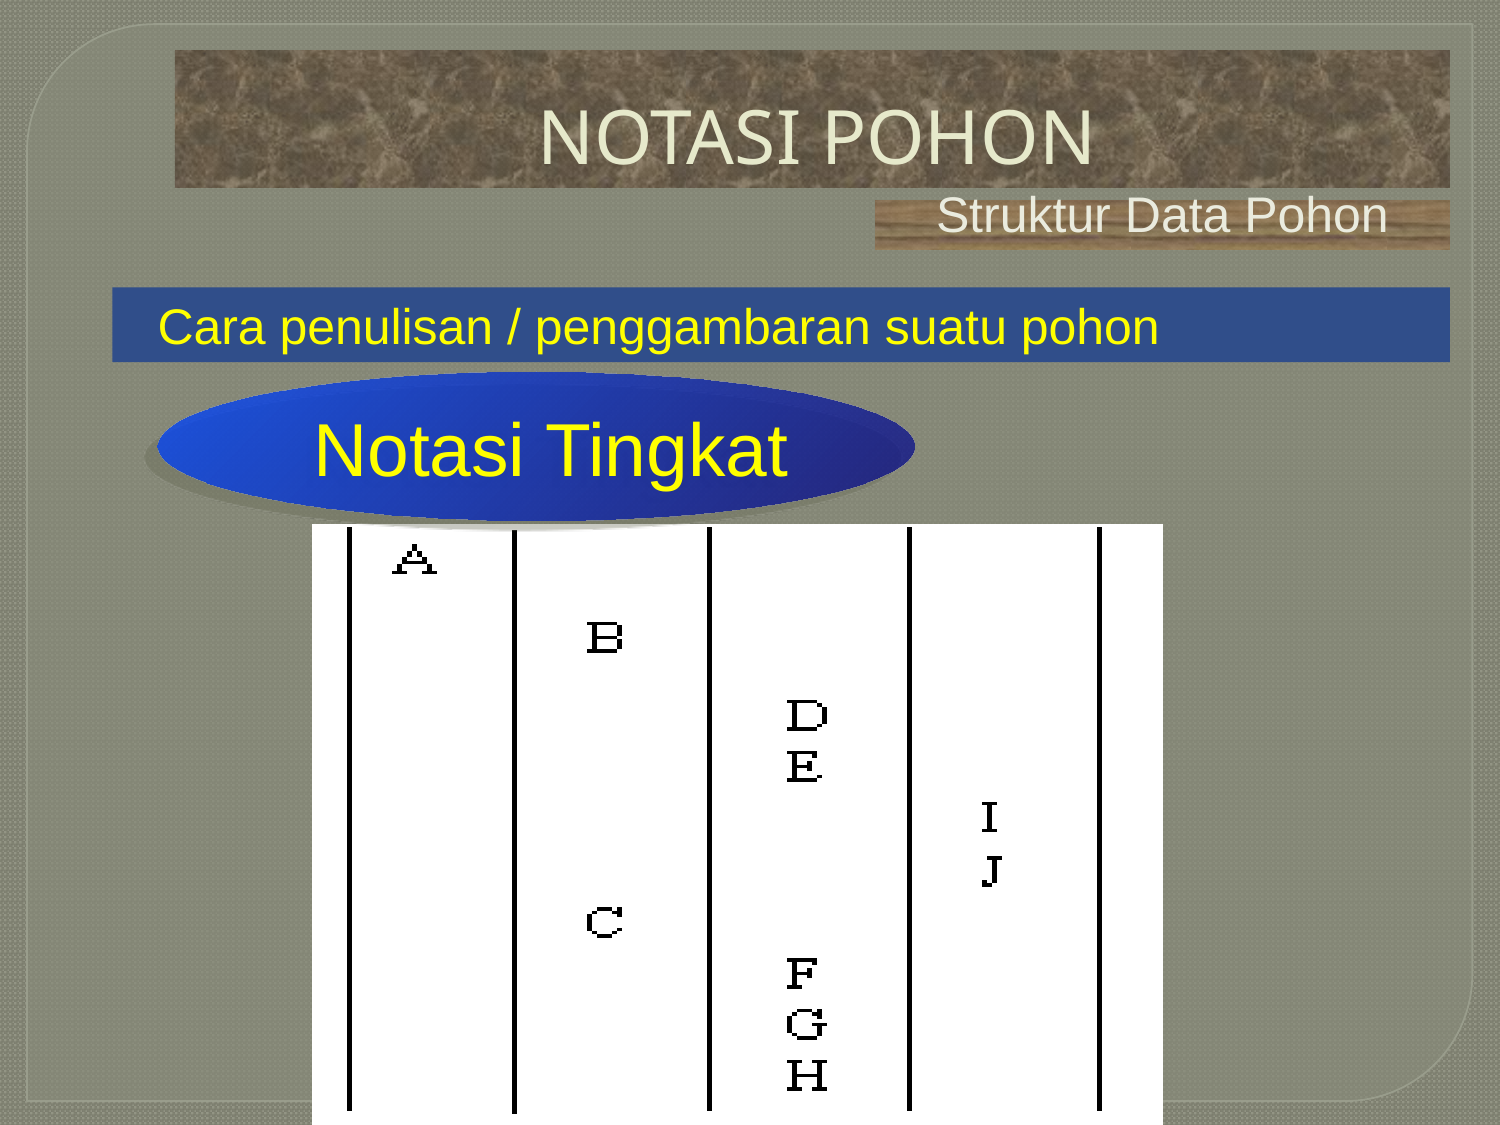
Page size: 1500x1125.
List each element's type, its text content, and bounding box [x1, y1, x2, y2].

text_box Cara penulisan / penggambaran suatu pohon [112, 287, 1450, 363]
text_box Notasi Tingkat [164, 425, 908, 432]
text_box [312, 524, 1163, 1125]
text_box Notasi Tingkat [157, 433, 915, 521]
title NOTASI POHON [174, 50, 1450, 188]
text_box Struktur Data Pohon [875, 200, 1450, 250]
text_box Notasi Tingkat [174, 372, 898, 424]
